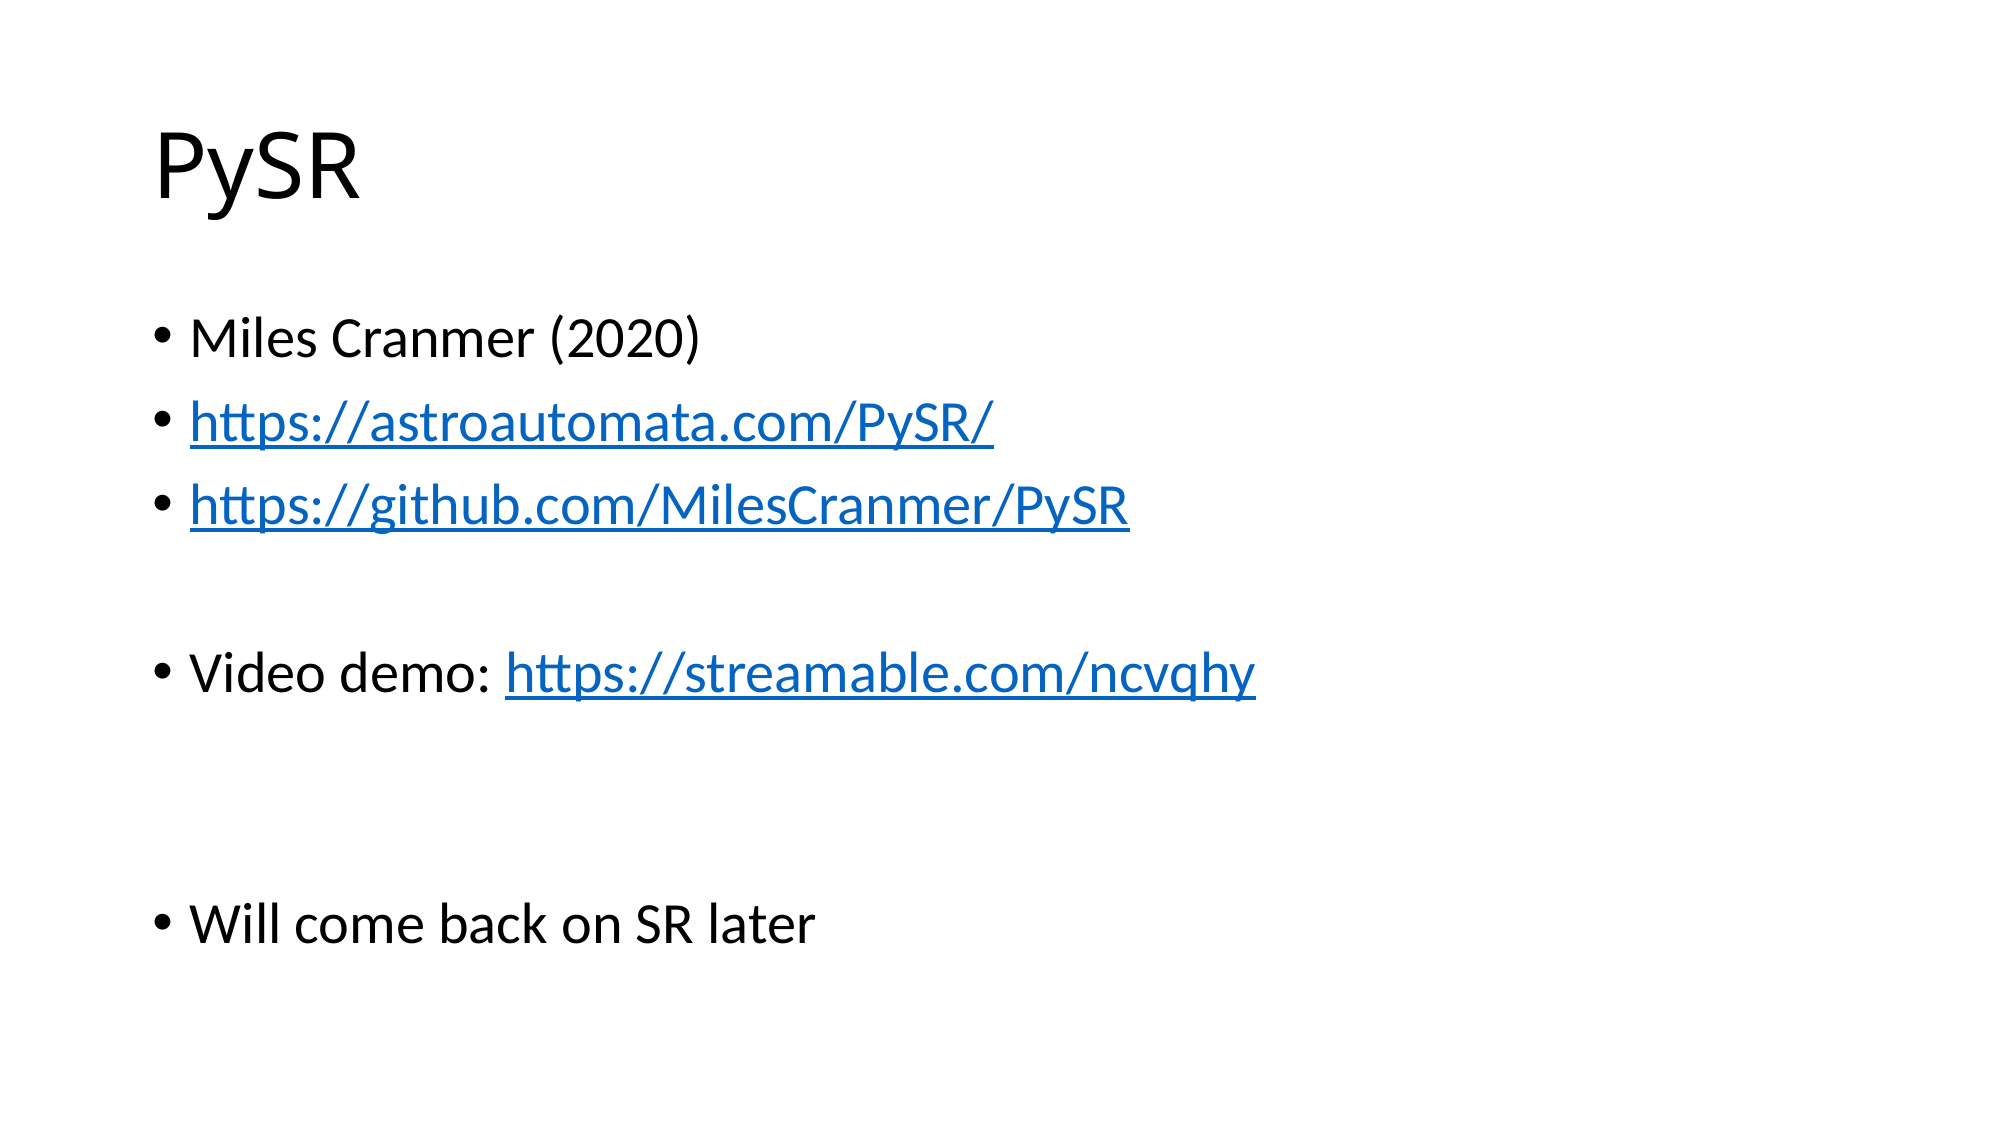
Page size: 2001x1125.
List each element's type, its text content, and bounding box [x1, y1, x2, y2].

title PySR [137, 59, 1863, 278]
list Miles Cranmer (2020) https://astroautomata.com/PySR/ https://github.com/MilesCranmer/PySR Video demo: https://streamable.com/ncvqhy Will come back on SR later [137, 299, 1863, 1014]
